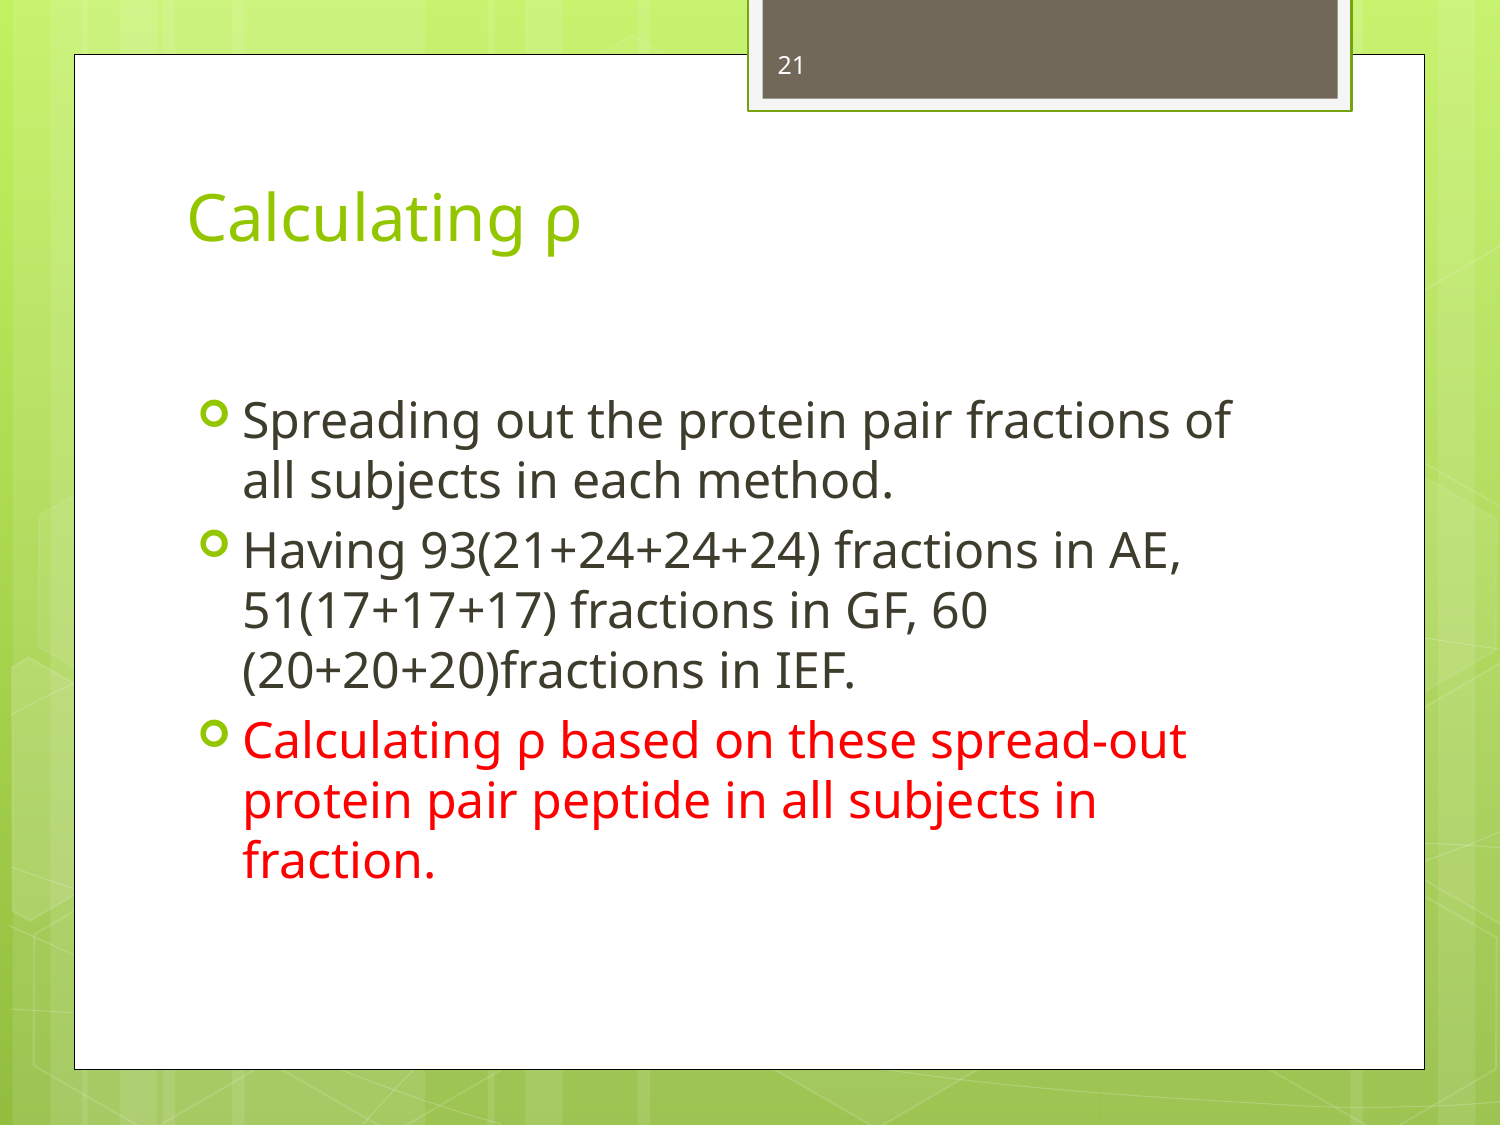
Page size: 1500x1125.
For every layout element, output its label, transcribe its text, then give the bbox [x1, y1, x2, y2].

slide_number 21 [762, 36, 982, 97]
list Spreading out the protein pair fractions of all subjects in each method. Having 93(21+24+24+24) fractions in AE, 51(17+17+17) fractions in GF, 60 (20+20+20)fractions in IEF. Calculating ρ based on these spread-out protein pair peptide in all subjects in fraction. [171, 381, 1283, 957]
title Calculating ρ [171, 168, 1324, 263]
